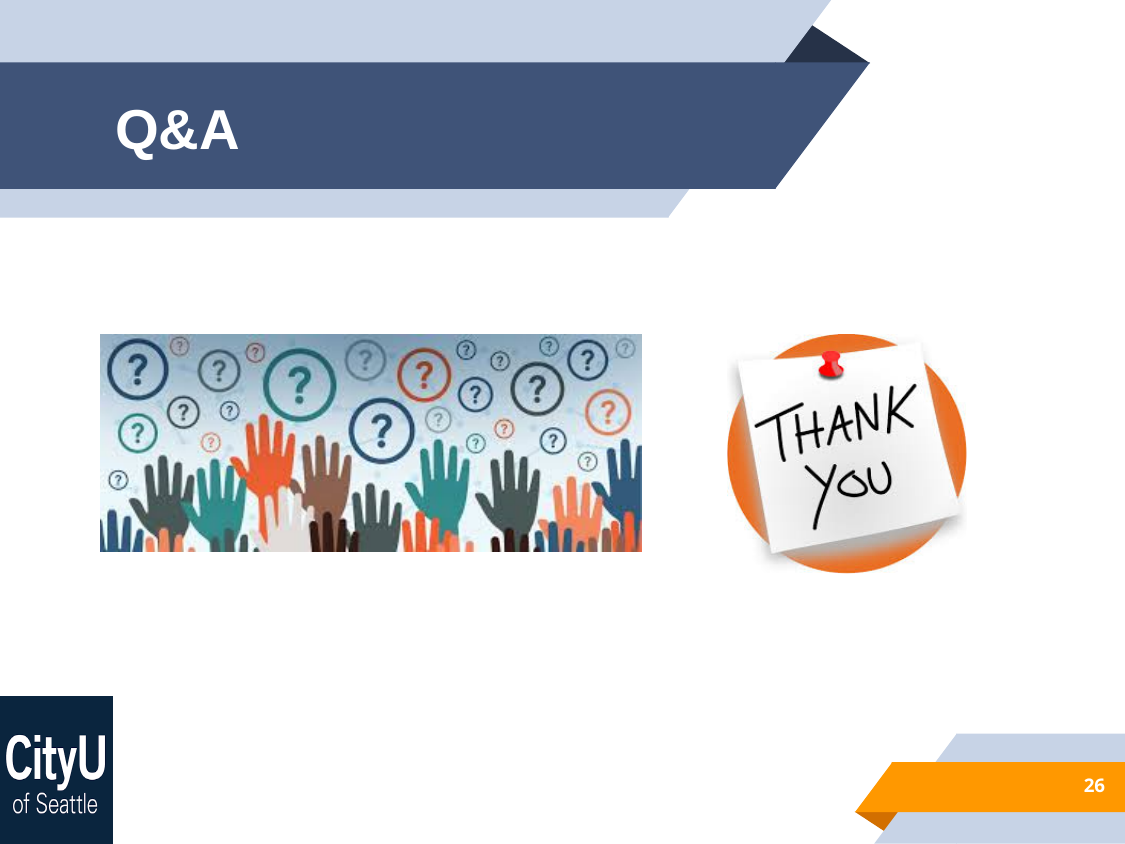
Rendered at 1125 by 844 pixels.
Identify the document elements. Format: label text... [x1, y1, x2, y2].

picture [99, 334, 642, 552]
title Q&A [100, 64, 776, 190]
picture [727, 334, 967, 575]
slide_number 26 [937, 760, 1121, 813]
picture [0, 696, 113, 844]
